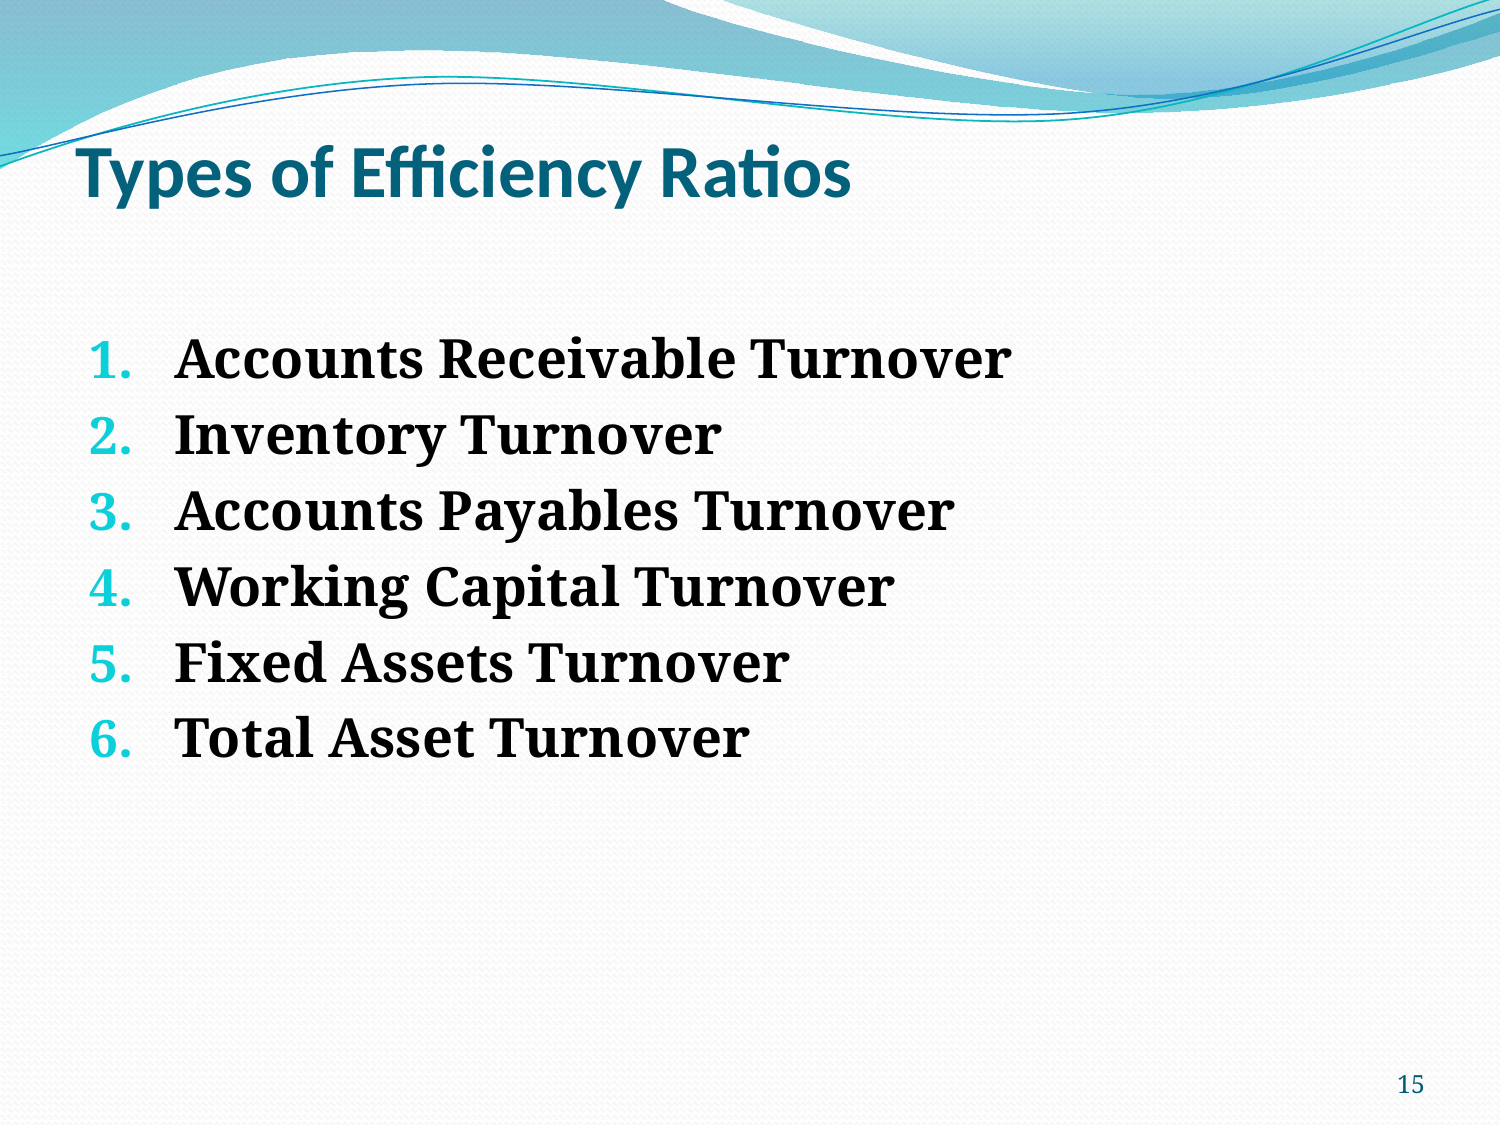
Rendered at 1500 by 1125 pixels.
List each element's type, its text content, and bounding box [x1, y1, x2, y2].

list Accounts Receivable Turnover Inventory Turnover Accounts Payables Turnover Working Capital Turnover Fixed Assets Turnover Total Asset Turnover [75, 317, 1425, 1038]
title Types of Efficiency Ratios [75, 115, 1425, 303]
slide_number 15 [1299, 1042, 1425, 1103]
